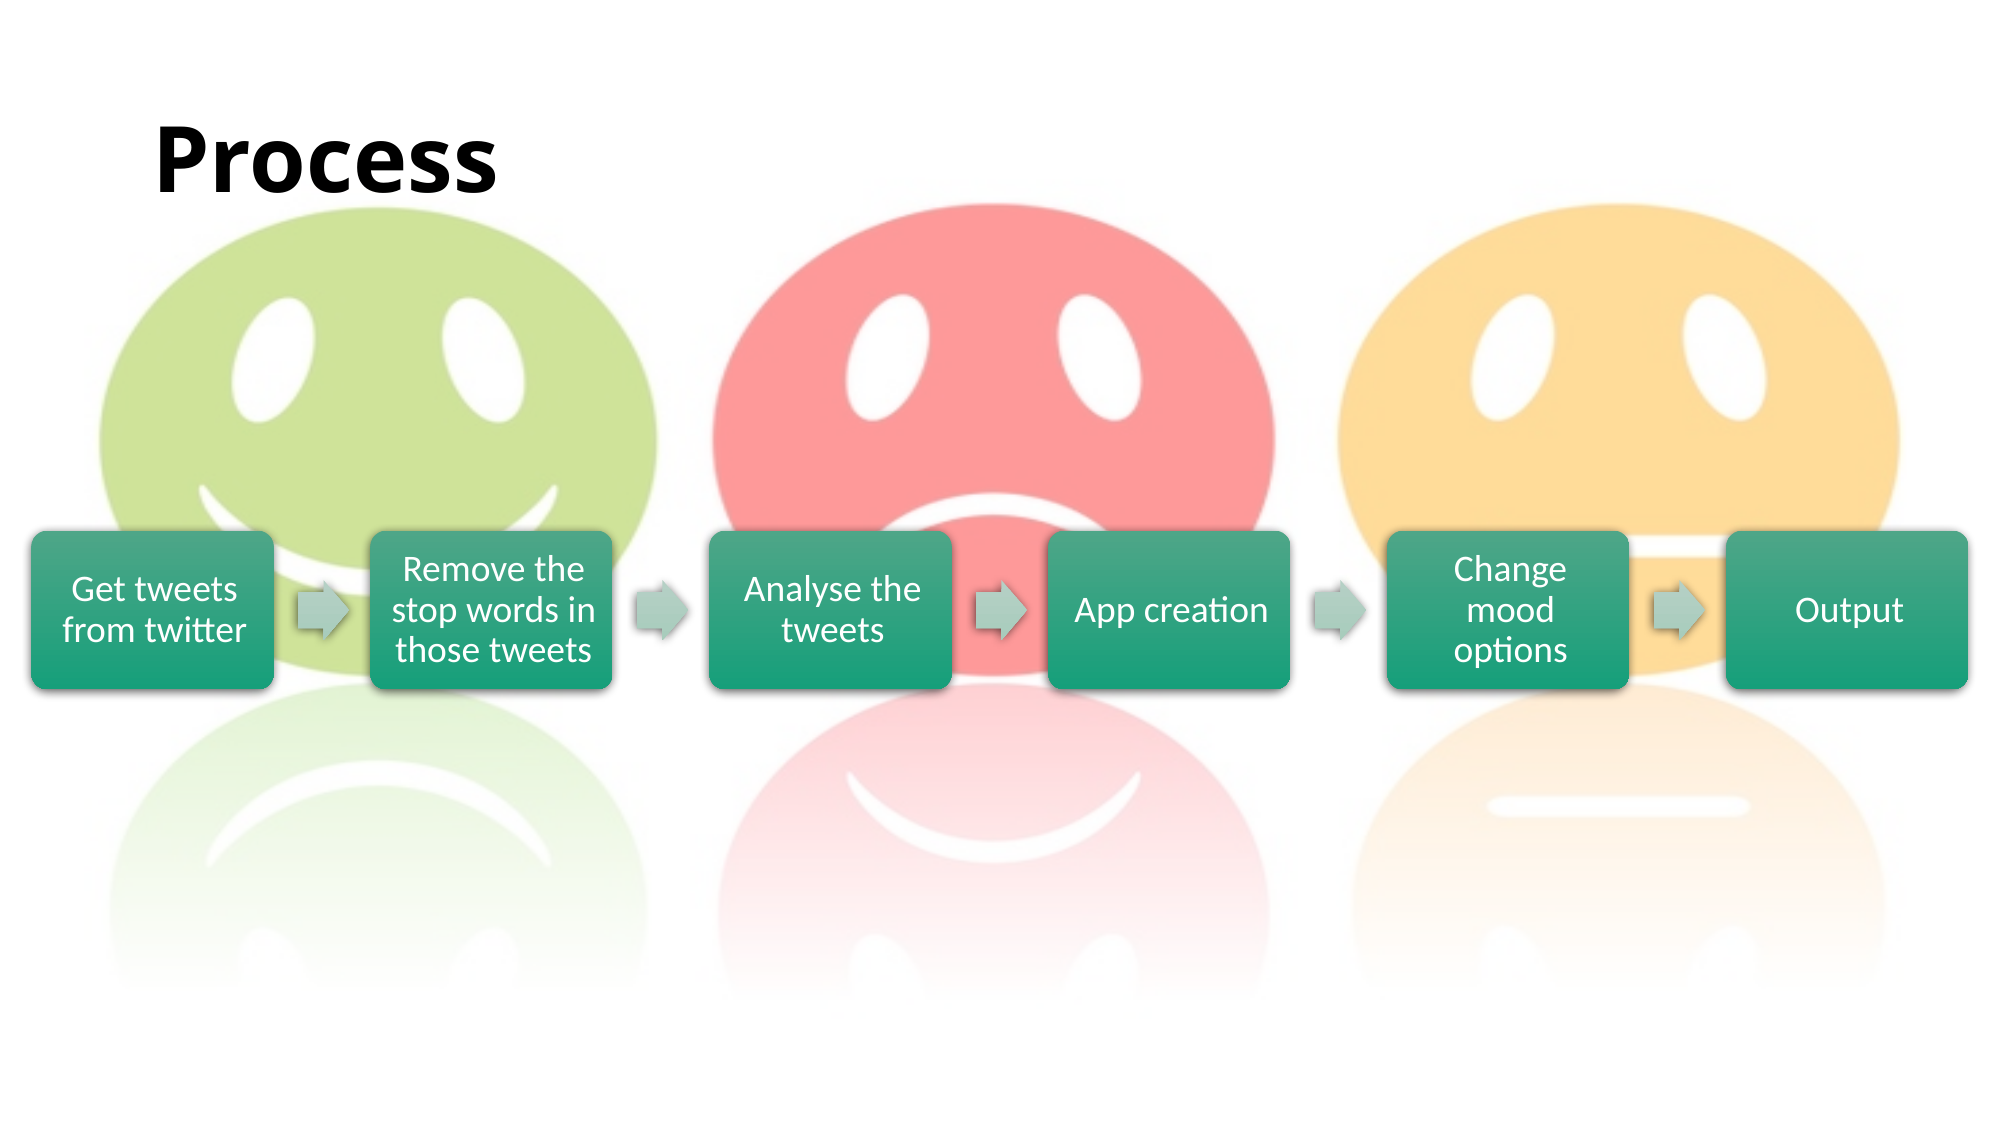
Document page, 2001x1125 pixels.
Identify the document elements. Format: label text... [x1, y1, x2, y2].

title Process [137, 54, 1863, 253]
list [31, 253, 1969, 967]
